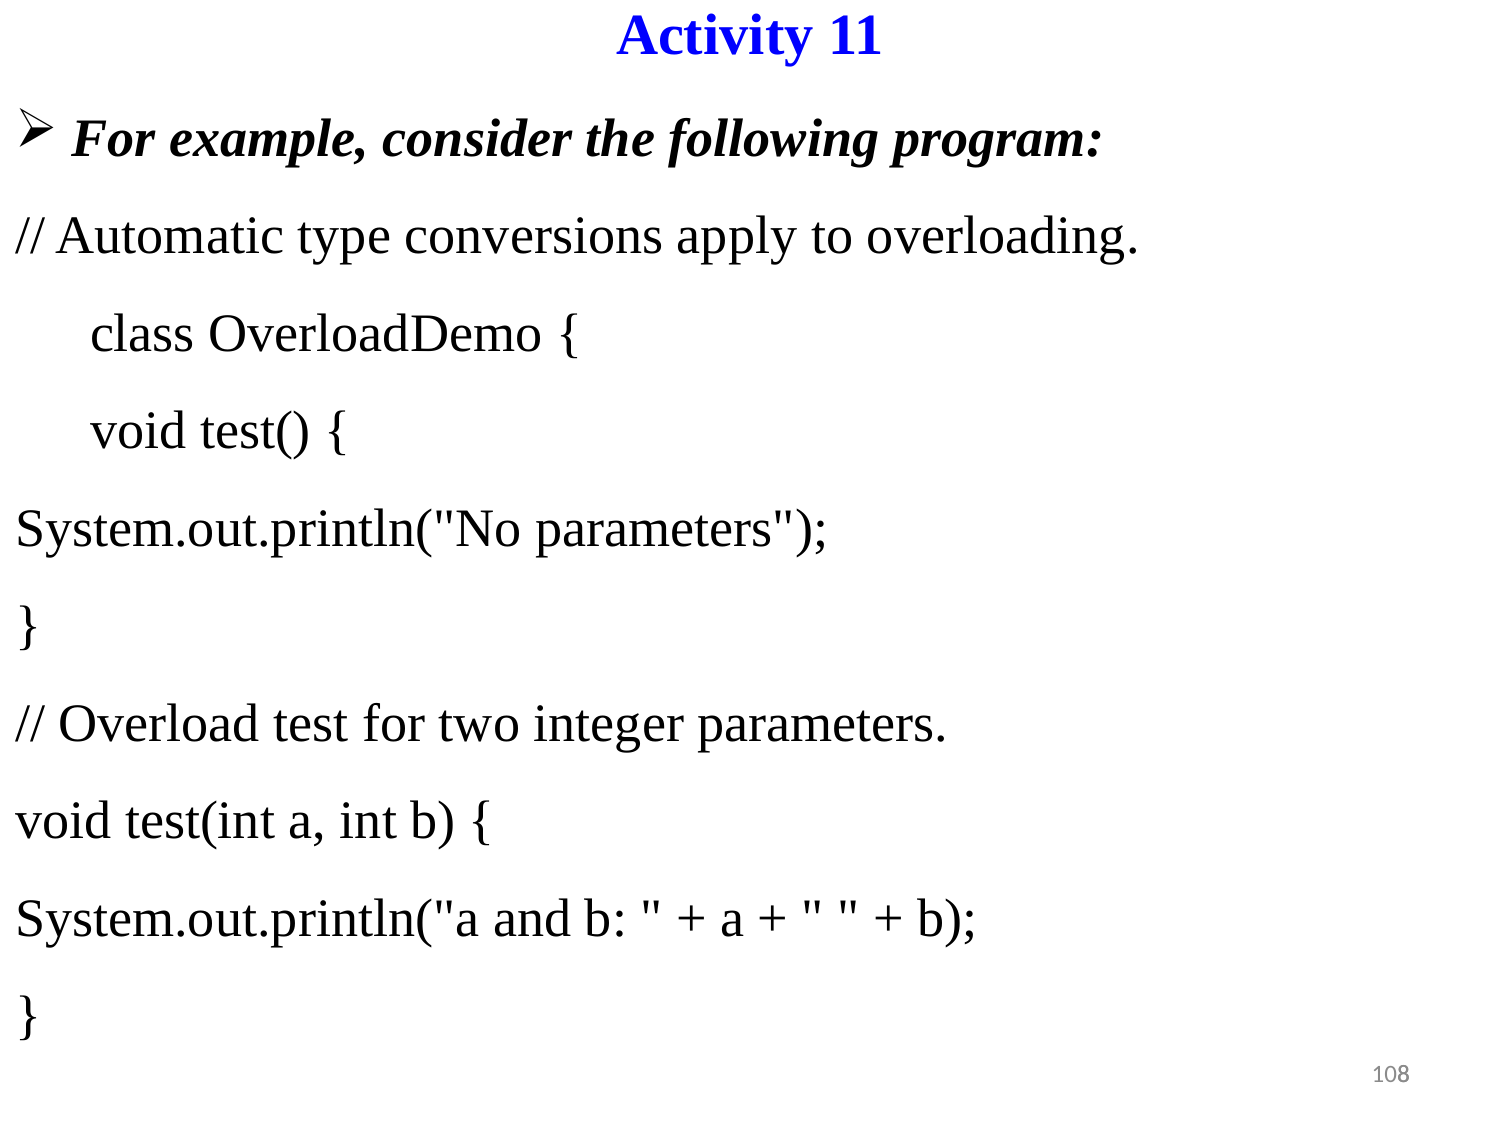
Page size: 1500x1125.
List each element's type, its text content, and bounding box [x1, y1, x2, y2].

title Activity 11 [75, 0, 1425, 62]
slide_number 108 [1074, 1042, 1425, 1103]
list For example, consider the following program: // Automatic type conversions apply to overloading. class OverloadDemo { void test() { System.out.println("No parameters"); } // Overload test for two integer parameters. void test(int a, int b) { System.out.println("a and b: " + a + " " + b); } [0, 62, 1484, 1125]
